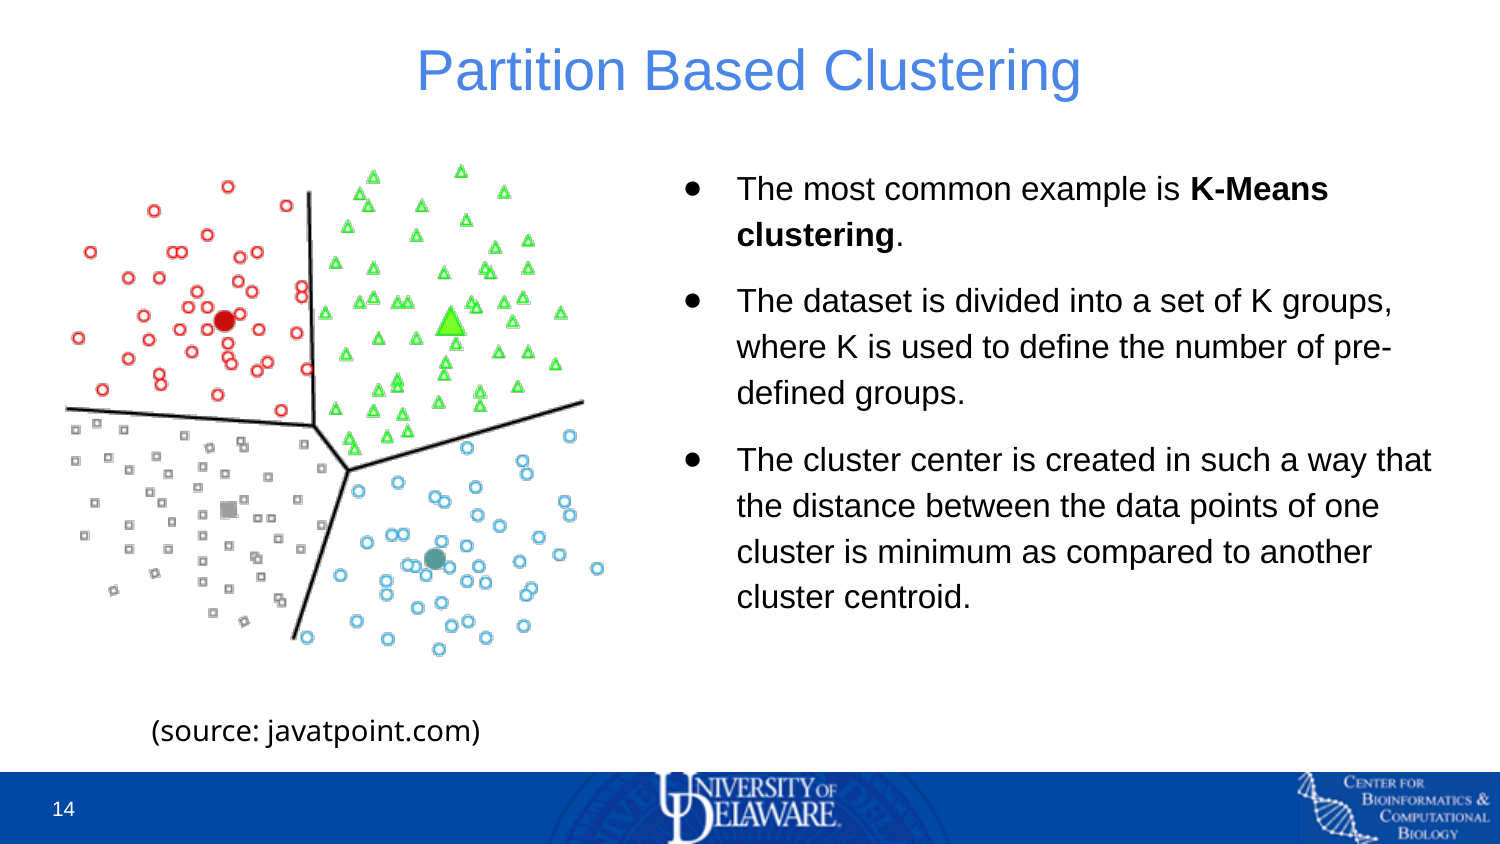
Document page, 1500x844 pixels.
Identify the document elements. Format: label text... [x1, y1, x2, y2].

title Partition Based Clustering [51, 18, 1449, 118]
picture [24, 142, 621, 673]
text_box (source: javatpoint.com) [116, 697, 516, 763]
text_box The most common example is K-Means clustering. The dataset is divided into a set of K groups, where K is used to define the number of pre-defined groups. The cluster center is created in such a way that the distance between the data points of one cluster is minimum as compared to another cluster centroid. [646, 145, 1480, 631]
picture [0, 772, 1500, 844]
